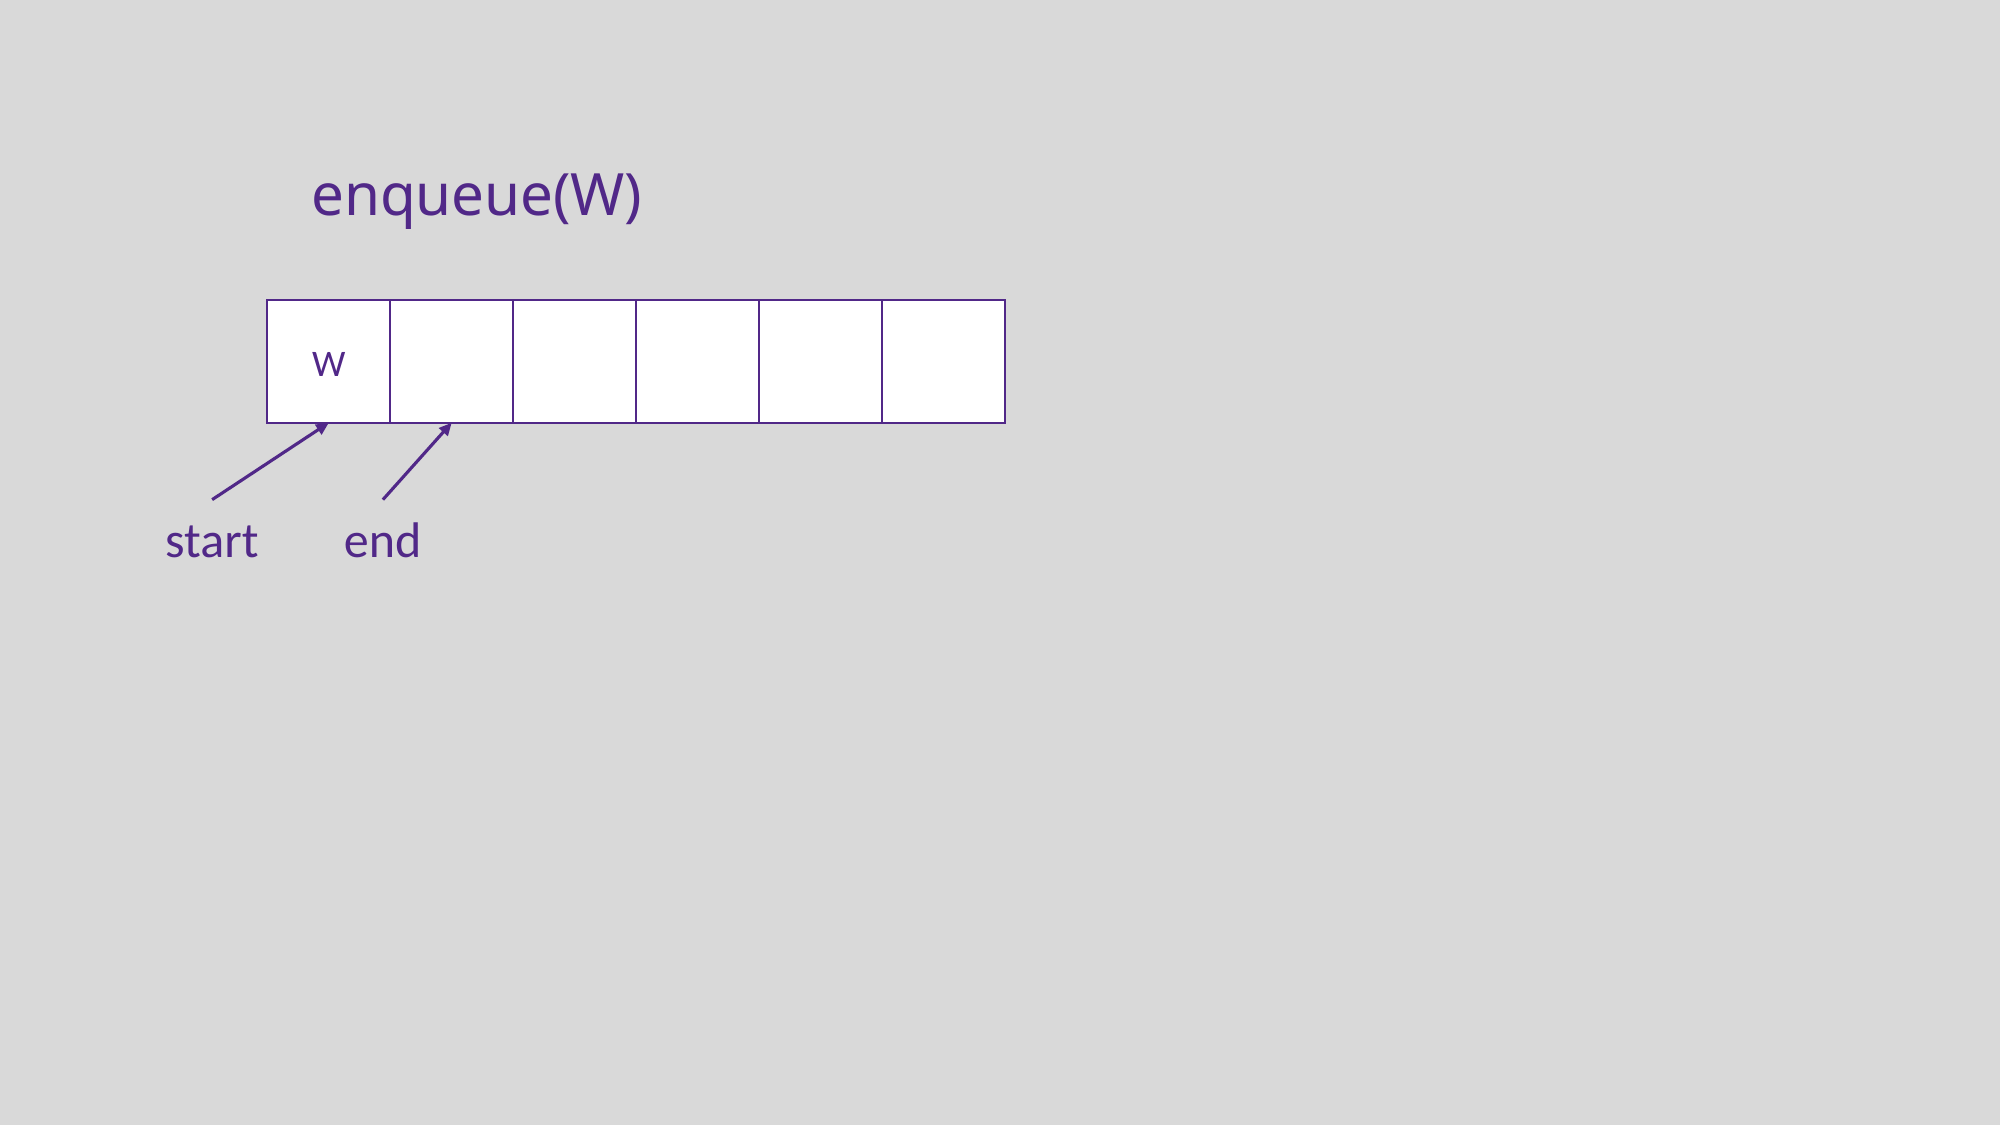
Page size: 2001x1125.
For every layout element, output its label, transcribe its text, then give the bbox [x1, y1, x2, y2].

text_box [149, 299, 1005, 576]
text_box enqueue(W) [296, 149, 658, 235]
